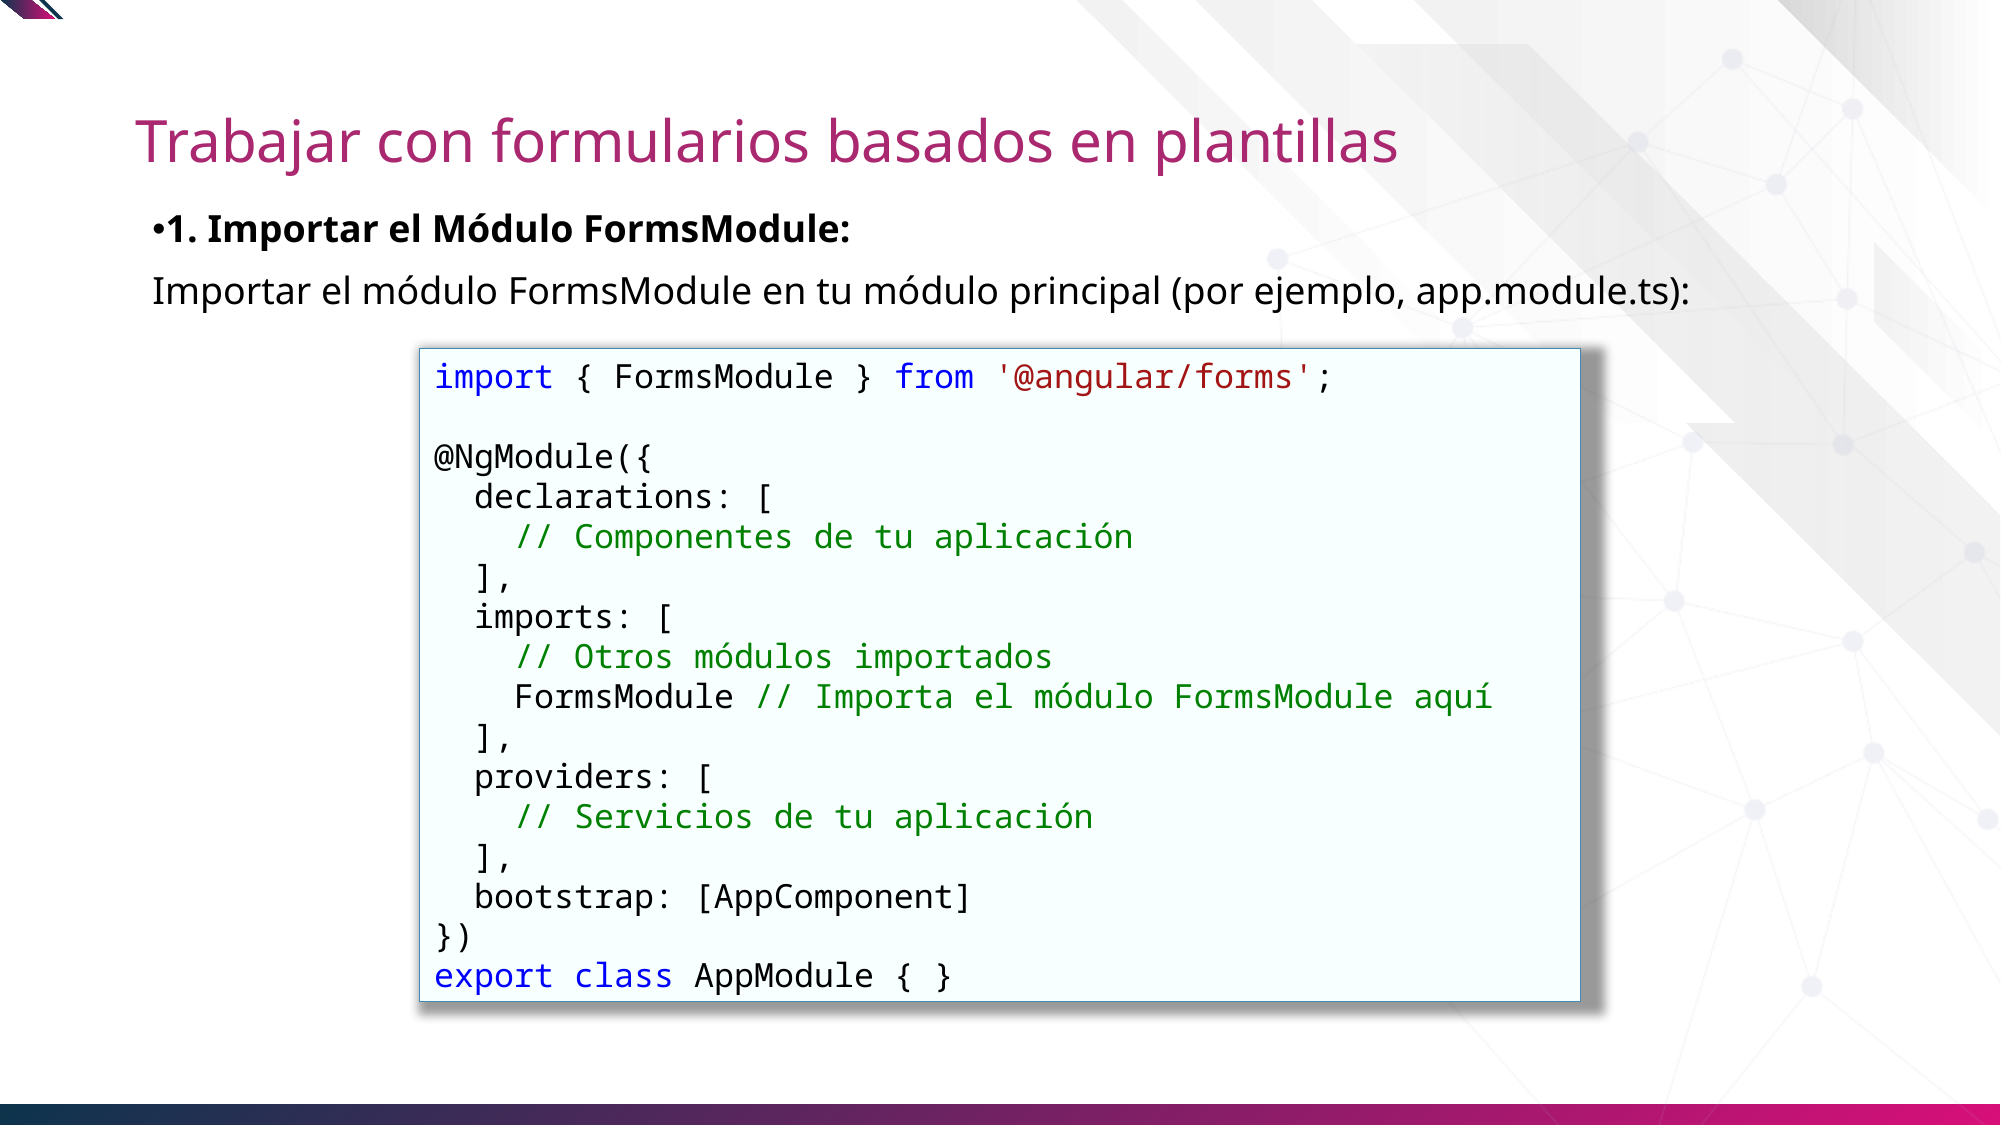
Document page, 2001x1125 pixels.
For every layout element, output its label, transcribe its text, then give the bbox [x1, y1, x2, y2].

text_box import { FormsModule } from '@angular/forms'; @NgModule({ declarations: [ // Componentes de tu aplicación ], imports: [ // Otros módulos importados FormsModule // Importa el módulo FormsModule aquí ], providers: [ // Servicios de tu aplicación ], bootstrap: [AppComponent] }) export class AppModule { } [419, 348, 1581, 1002]
list 1. Importar el Módulo FormsModule: Importar el módulo FormsModule en tu módulo principal (por ejemplo, app.module.ts): [137, 203, 1863, 856]
title Trabajar con formularios basados en plantillas [135, 112, 1764, 176]
